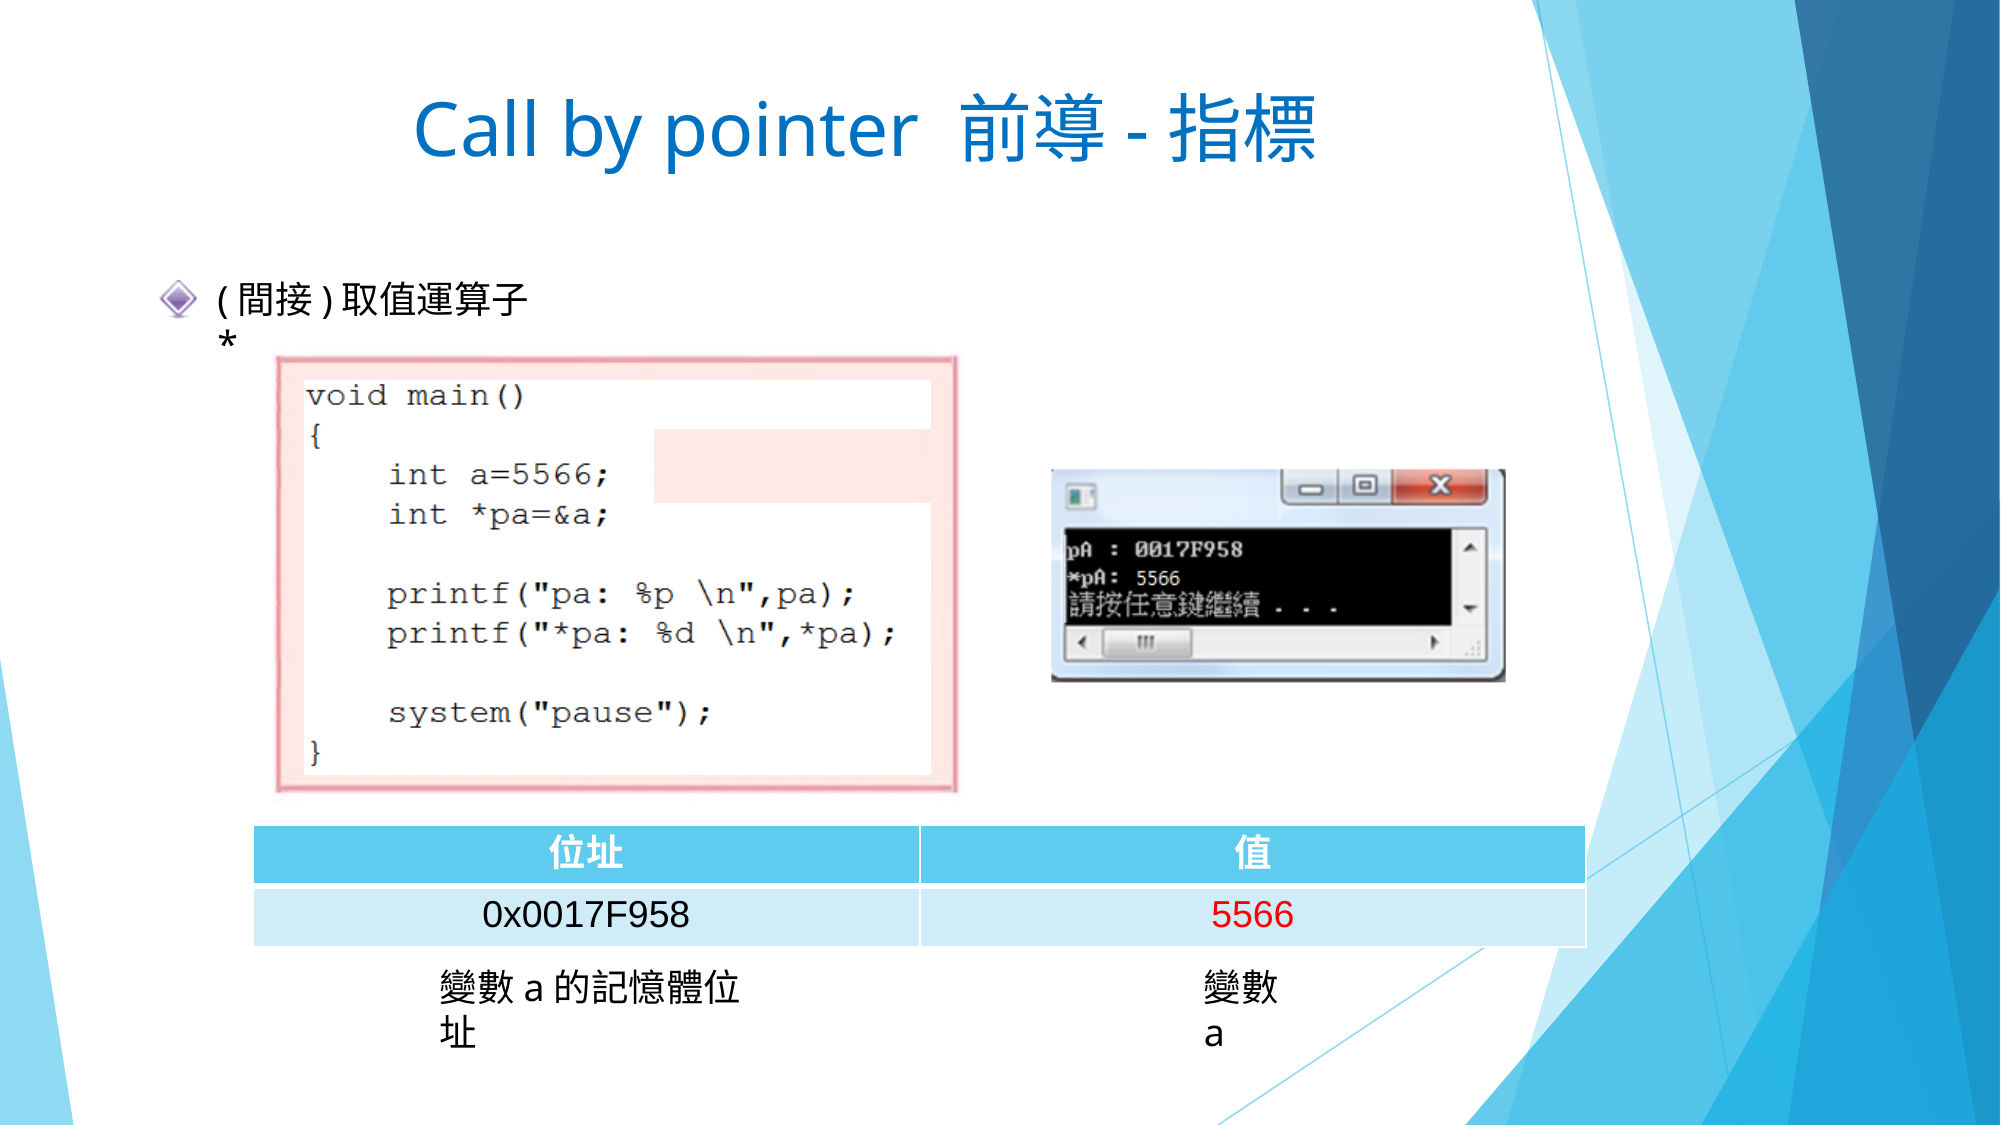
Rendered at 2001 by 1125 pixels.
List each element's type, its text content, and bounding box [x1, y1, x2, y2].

table_header 值 [921, 826, 1585, 883]
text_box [304, 380, 931, 775]
title Call by pointer 前導-指標 [115, 74, 1616, 200]
table_header 位址 [254, 826, 919, 883]
picture [152, 271, 203, 327]
text_box (間接)取值運算子* [202, 268, 555, 374]
text_box 變數a [1188, 956, 1315, 1062]
table_cell 0x0017F958 [254, 889, 919, 946]
text_box 變數a的記憶體位址 [424, 956, 778, 1062]
picture [271, 350, 964, 802]
table_cell 5566 [921, 889, 1585, 946]
picture [1047, 460, 1517, 692]
